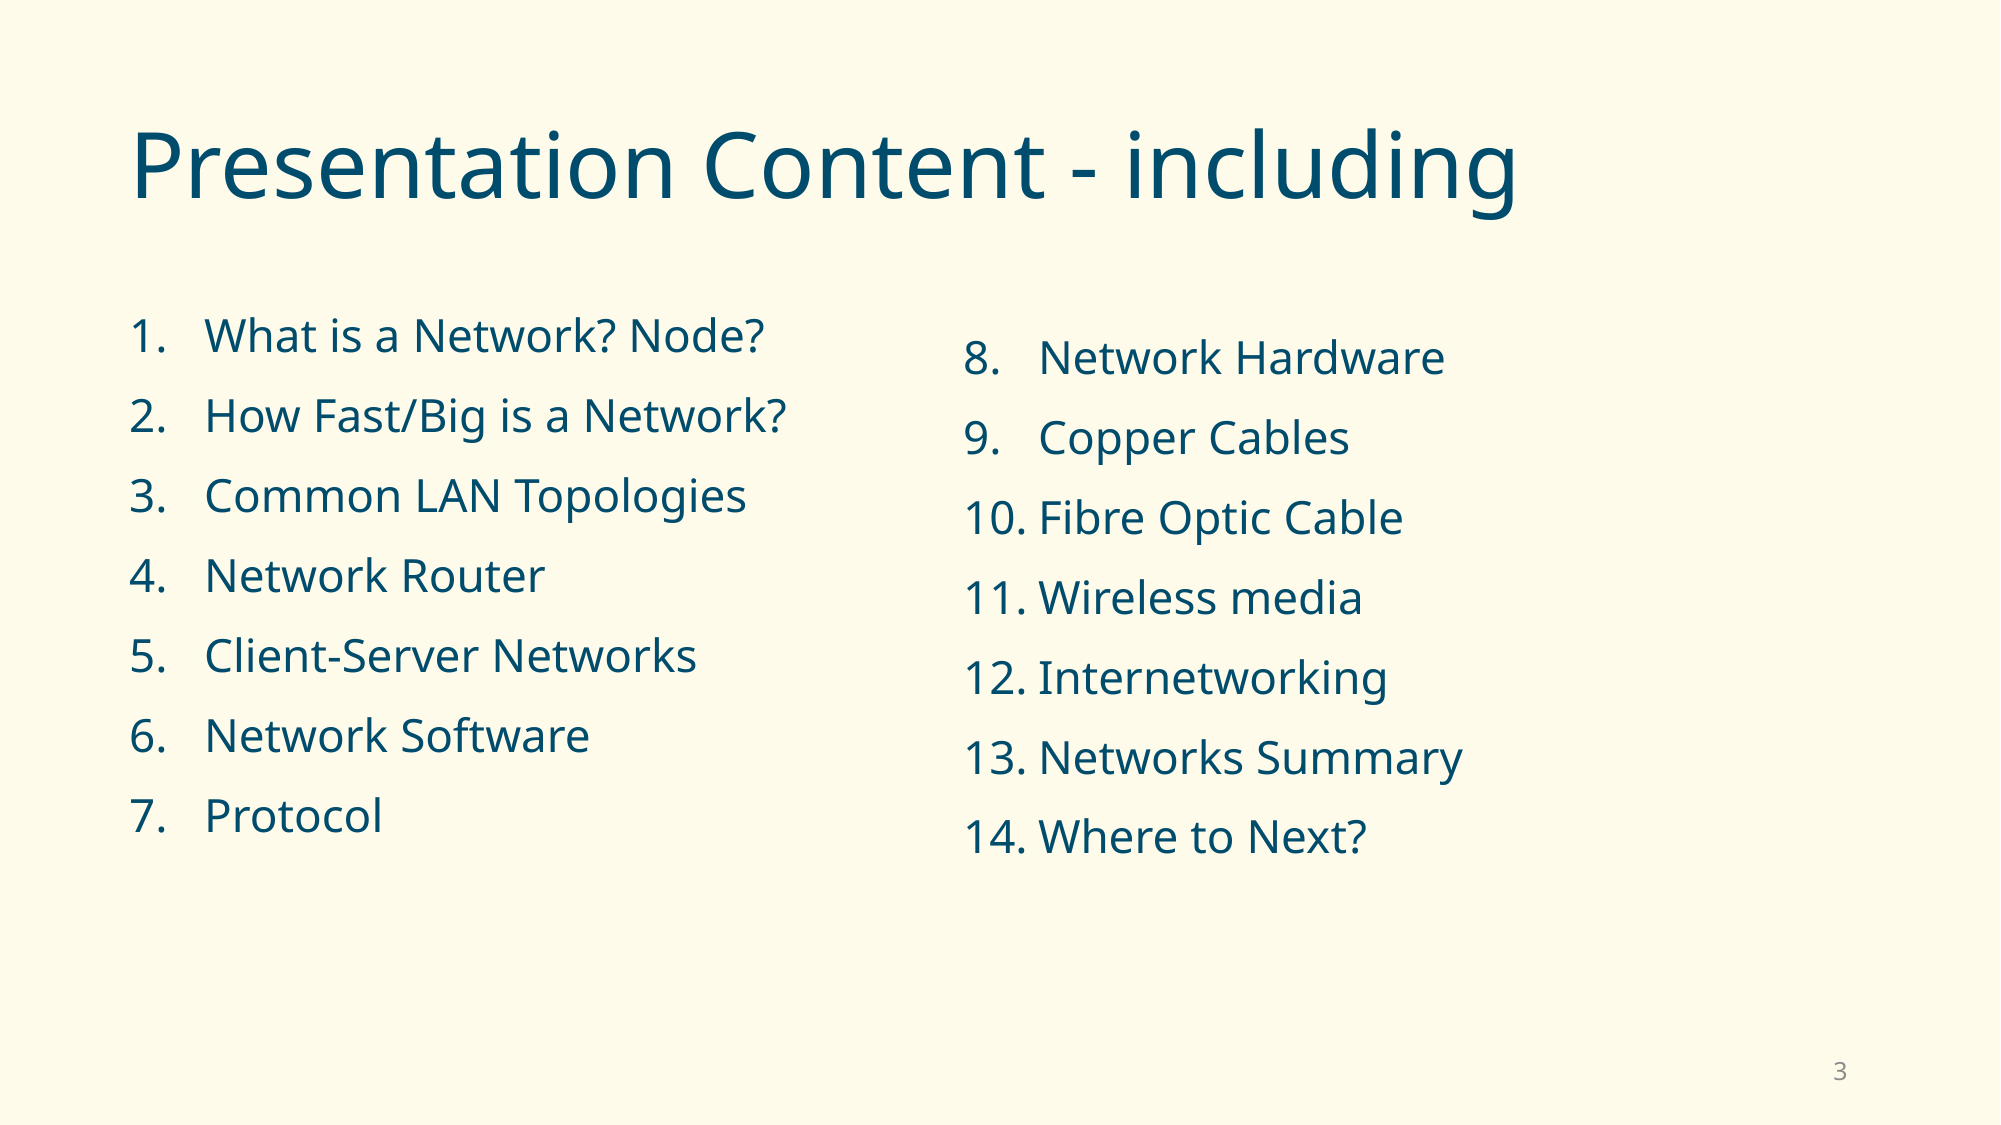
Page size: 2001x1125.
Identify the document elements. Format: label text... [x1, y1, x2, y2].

text_box Network Hardware Copper Cables Fibre Optic Cable Wireless media Internetworking Networks Summary Where to Next? [948, 321, 1835, 1036]
list What is a Network? Node? How Fast/Big is a Network? Common LAN Topologies Network Router Client-Server Networks Network Software Protocol [114, 299, 919, 1014]
title Presentation Content - including [114, 59, 1886, 278]
slide_number 3 [1412, 1042, 1863, 1103]
